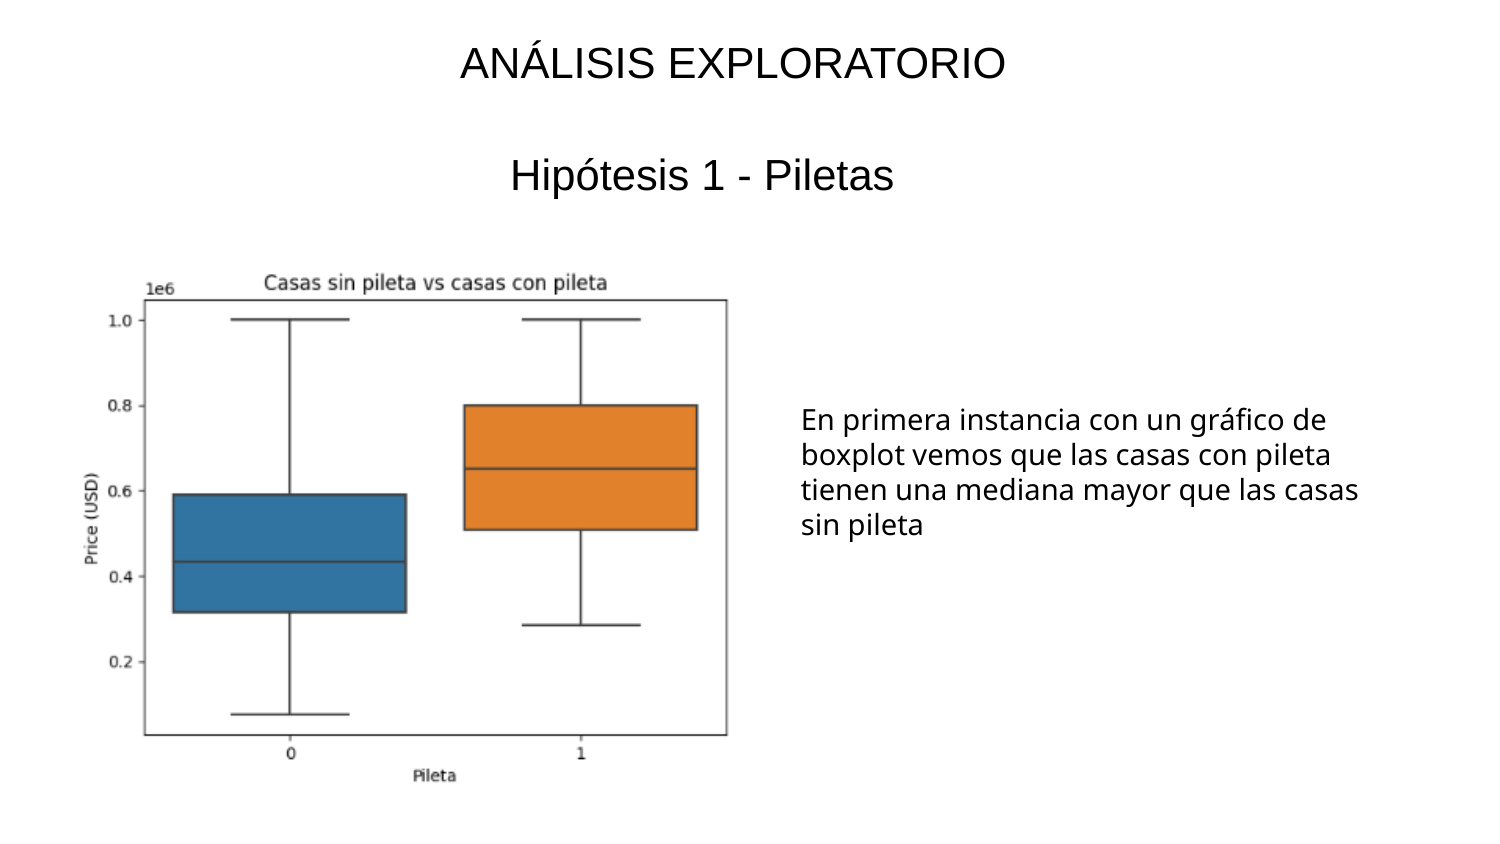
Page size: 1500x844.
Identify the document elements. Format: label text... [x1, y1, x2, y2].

text_box En primera instancia con un gráfico de boxplot vemos que las casas con pileta tienen una mediana mayor que las casas sin pileta [785, 394, 1386, 569]
title ANÁLISIS EXPLORATORIO [445, 20, 1034, 114]
title Hipótesis 1 - Piletas [495, 132, 918, 227]
picture [57, 259, 743, 795]
